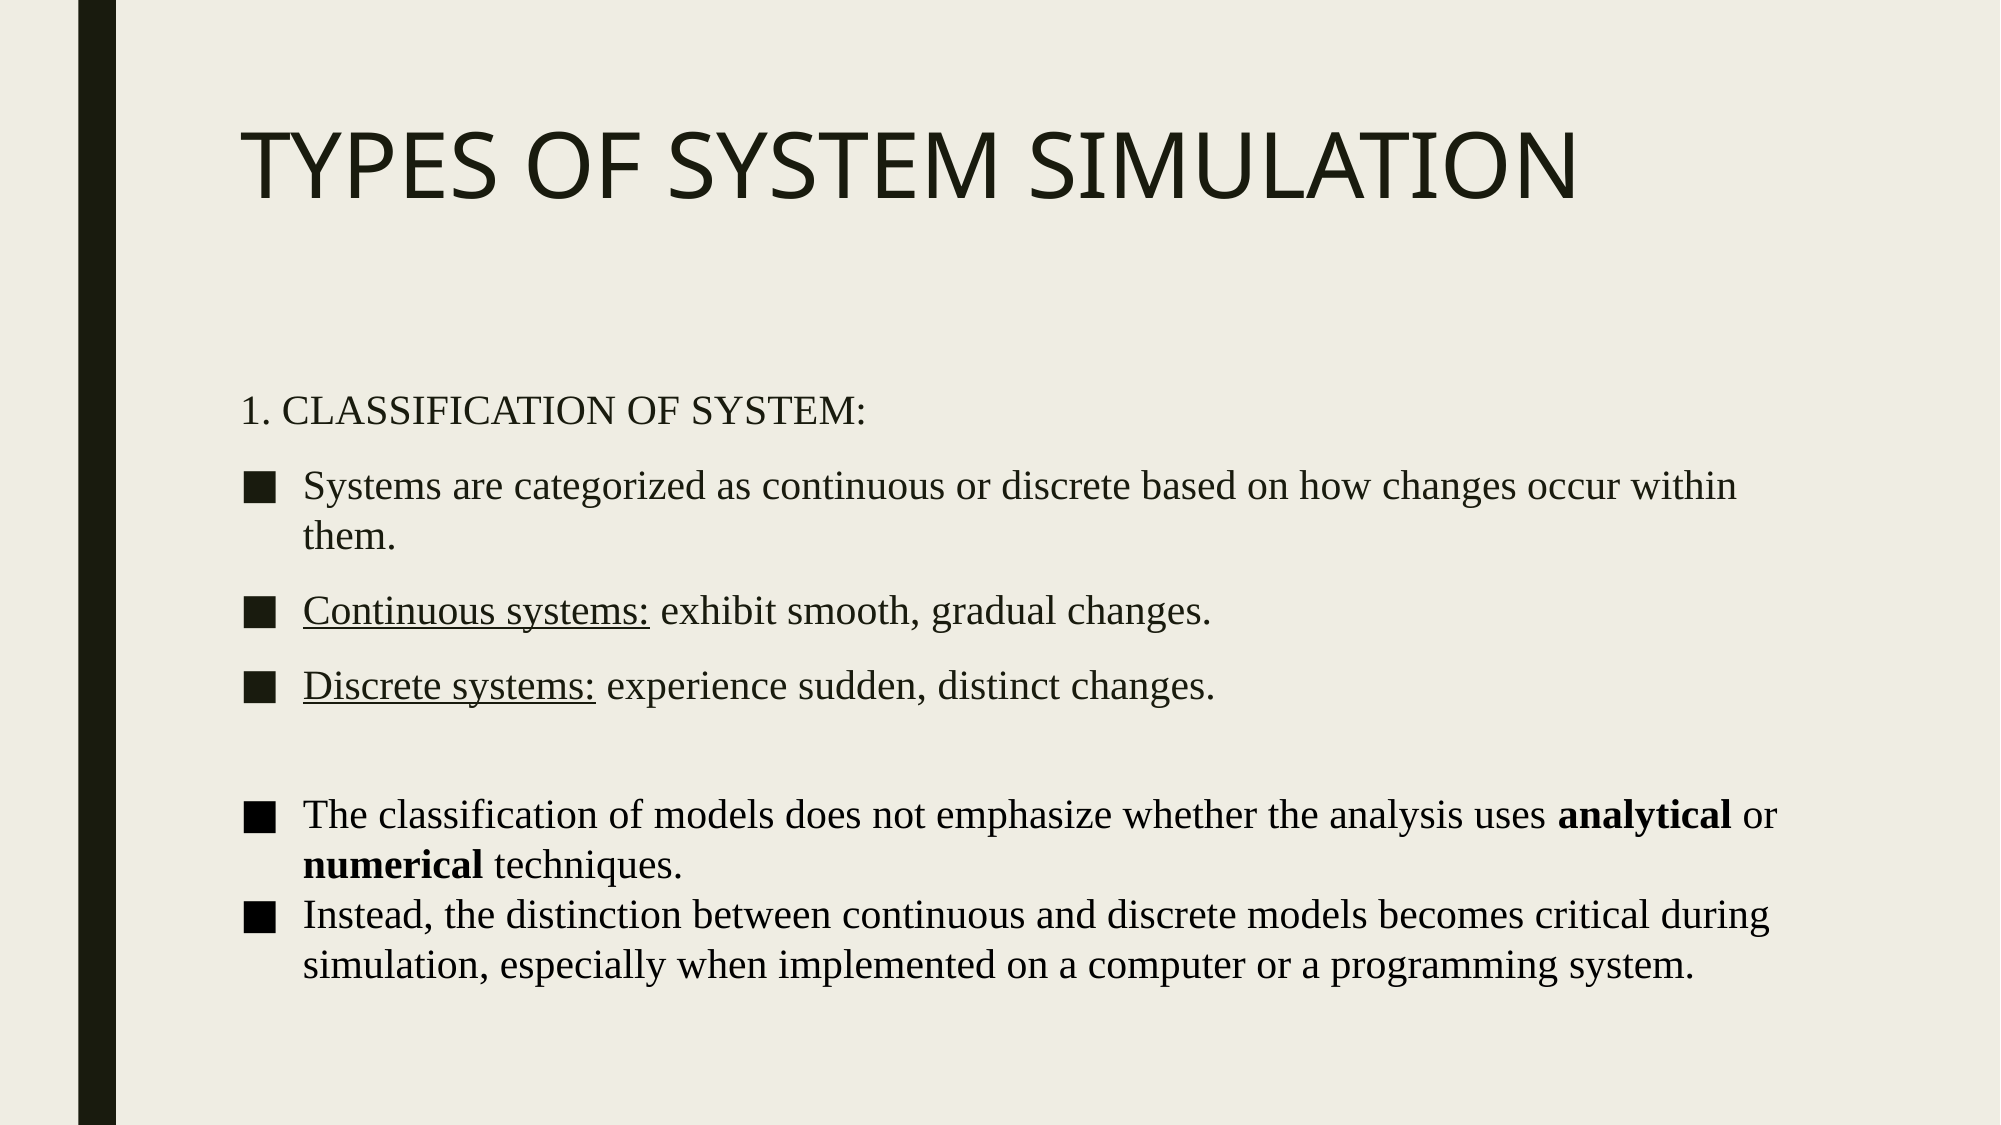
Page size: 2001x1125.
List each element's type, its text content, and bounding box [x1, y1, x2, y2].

list 1. CLASSIFICATION OF SYSTEM: Systems are categorized as continuous or discrete based on how changes occur within them. Continuous systems: exhibit smooth, gradual changes. Discrete systems: experience sudden, distinct changes. The classification of models does not emphasize whether the analysis uses analytical or numerical techniques. Instead, the distinction between continuous and discrete models becomes critical during simulation, especially when implemented on a computer or a programming system. [225, 375, 1800, 1102]
title TYPES OF SYSTEM SIMULATION [225, 112, 1800, 357]
